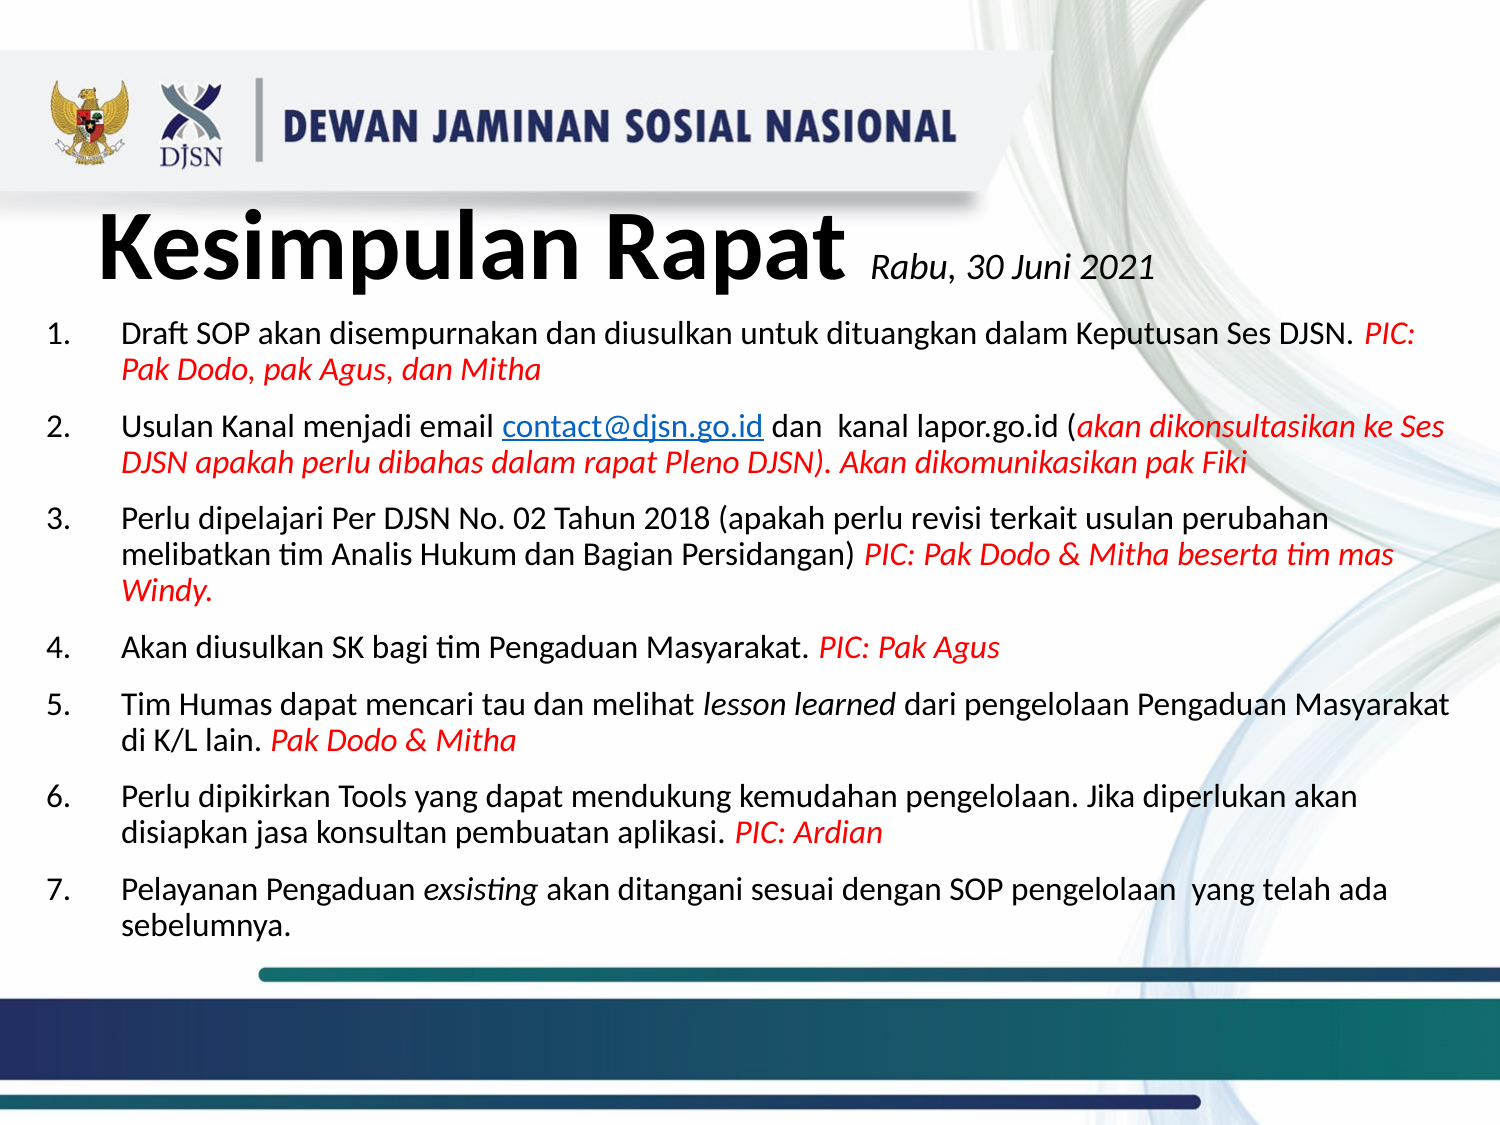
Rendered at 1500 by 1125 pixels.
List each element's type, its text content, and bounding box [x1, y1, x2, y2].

subtitle Draft SOP akan disempurnakan dan diusulkan untuk dituangkan dalam Keputusan Ses DJSN. PIC: Pak Dodo, pak Agus, dan Mitha Usulan Kanal menjadi email contact@djsn.go.id dan kanal lapor.go.id (akan dikonsultasikan ke Ses DJSN apakah perlu dibahas dalam rapat Pleno DJSN). Akan dikomunikasikan pak Fiki Perlu dipelajari Per DJSN No. 02 Tahun 2018 (apakah perlu revisi terkait usulan perubahan melibatkan tim Analis Hukum dan Bagian Persidangan) PIC: Pak Dodo & Mitha beserta tim mas Windy. Akan diusulkan SK bagi tim Pengaduan Masyarakat. PIC: Pak Agus Tim Humas dapat mencari tau dan melihat lesson learned dari pengelolaan Pengaduan Masyarakat di K/L lain. Pak Dodo & Mitha Perlu dipikirkan Tools yang dapat mendukung kemudahan pengelolaan. Jika diperlukan akan disiapkan jasa konsultan pembuatan aplikasi. PIC: Ardian Pelayanan Pengaduan exsisting akan ditangani sesuai dengan SOP pengelolaan yang telah ada sebelumnya. [22, 308, 1478, 916]
title Kesimpulan Rapat Rabu, 30 Juni 2021 [83, 167, 1417, 308]
picture [0, 0, 1500, 1125]
